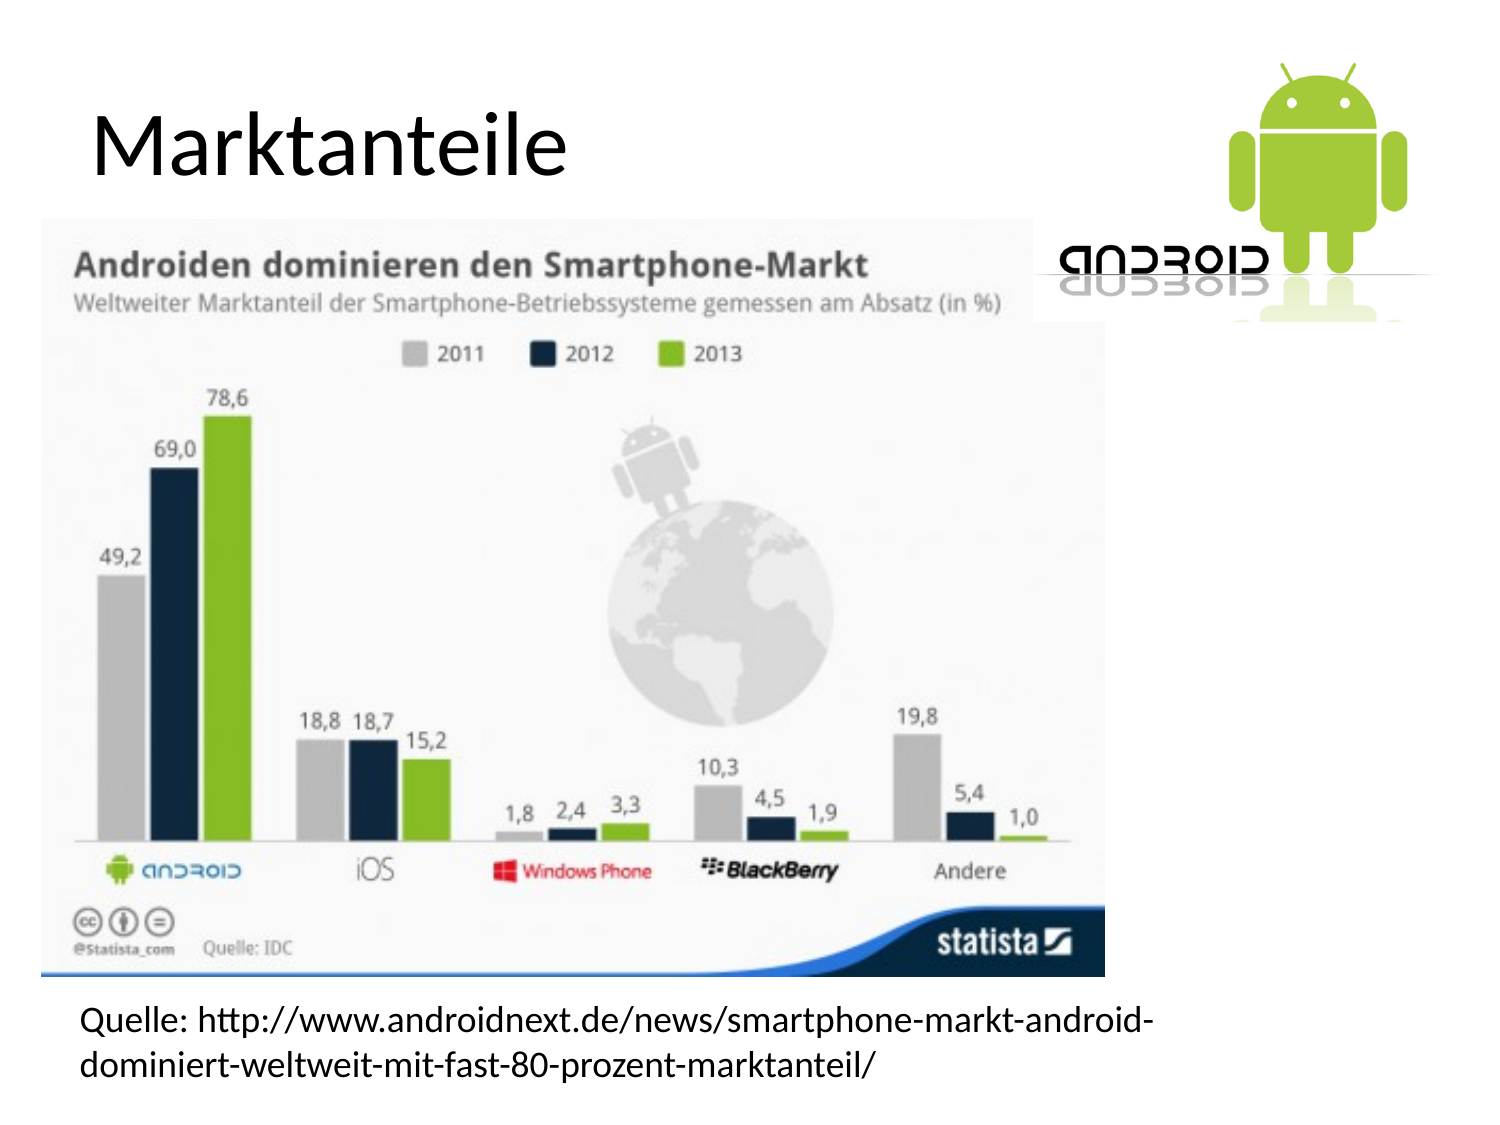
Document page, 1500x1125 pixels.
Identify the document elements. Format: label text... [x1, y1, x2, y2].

title Marktanteile [75, 45, 1029, 218]
text_box Quelle: http://www.androidnext.de/news/smartphone-markt-android-dominiert-weltweit-mit-fast-80-prozent-marktanteil/ [64, 987, 1306, 1093]
picture [40, 42, 1442, 978]
